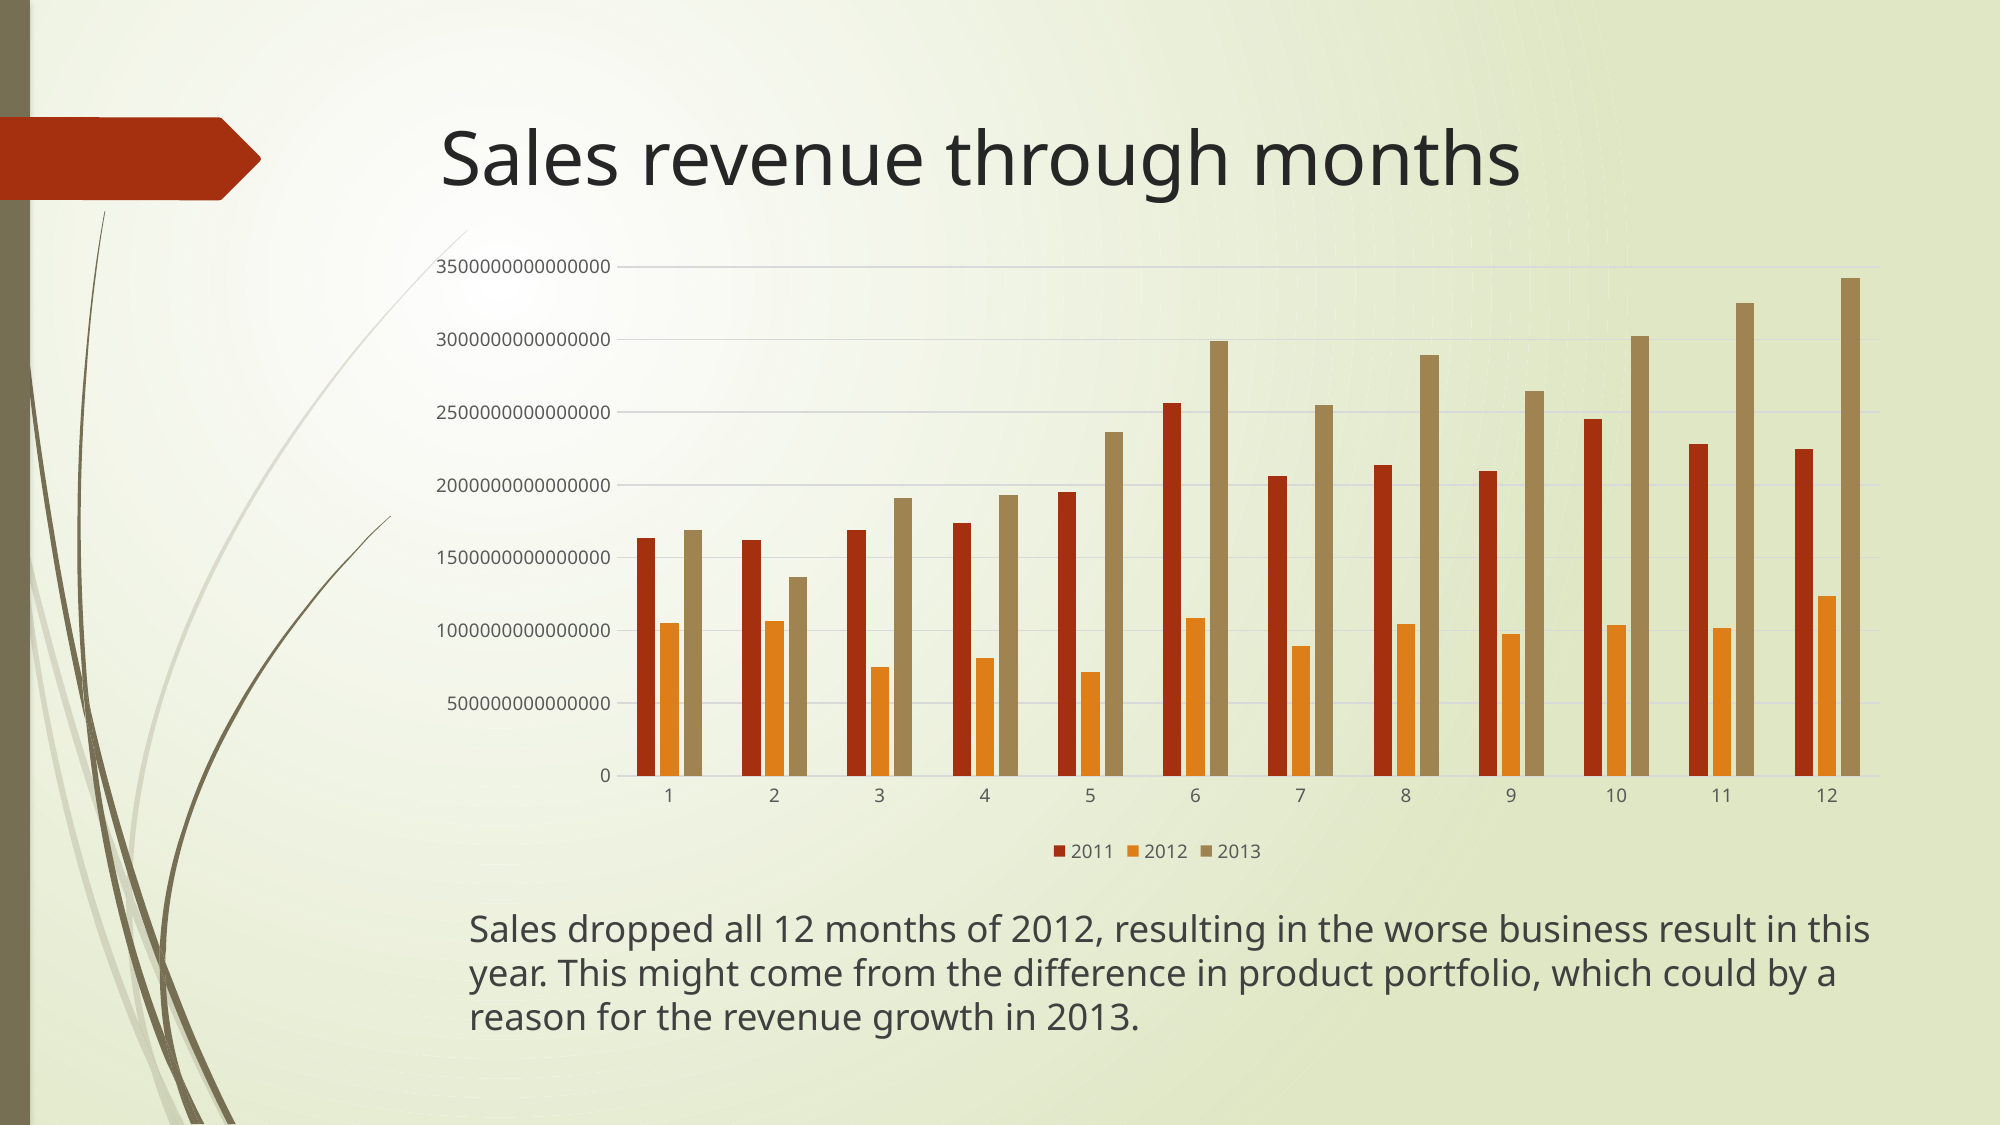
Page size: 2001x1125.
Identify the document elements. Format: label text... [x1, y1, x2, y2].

chart [405, 240, 1910, 871]
list Sales dropped all 12 months of 2012, resulting in the worse business result in this year. This might come from the difference in product portfolio, which could by a reason for the revenue growth in 2013. [454, 897, 1888, 1046]
title Sales revenue through months [425, 102, 1888, 239]
